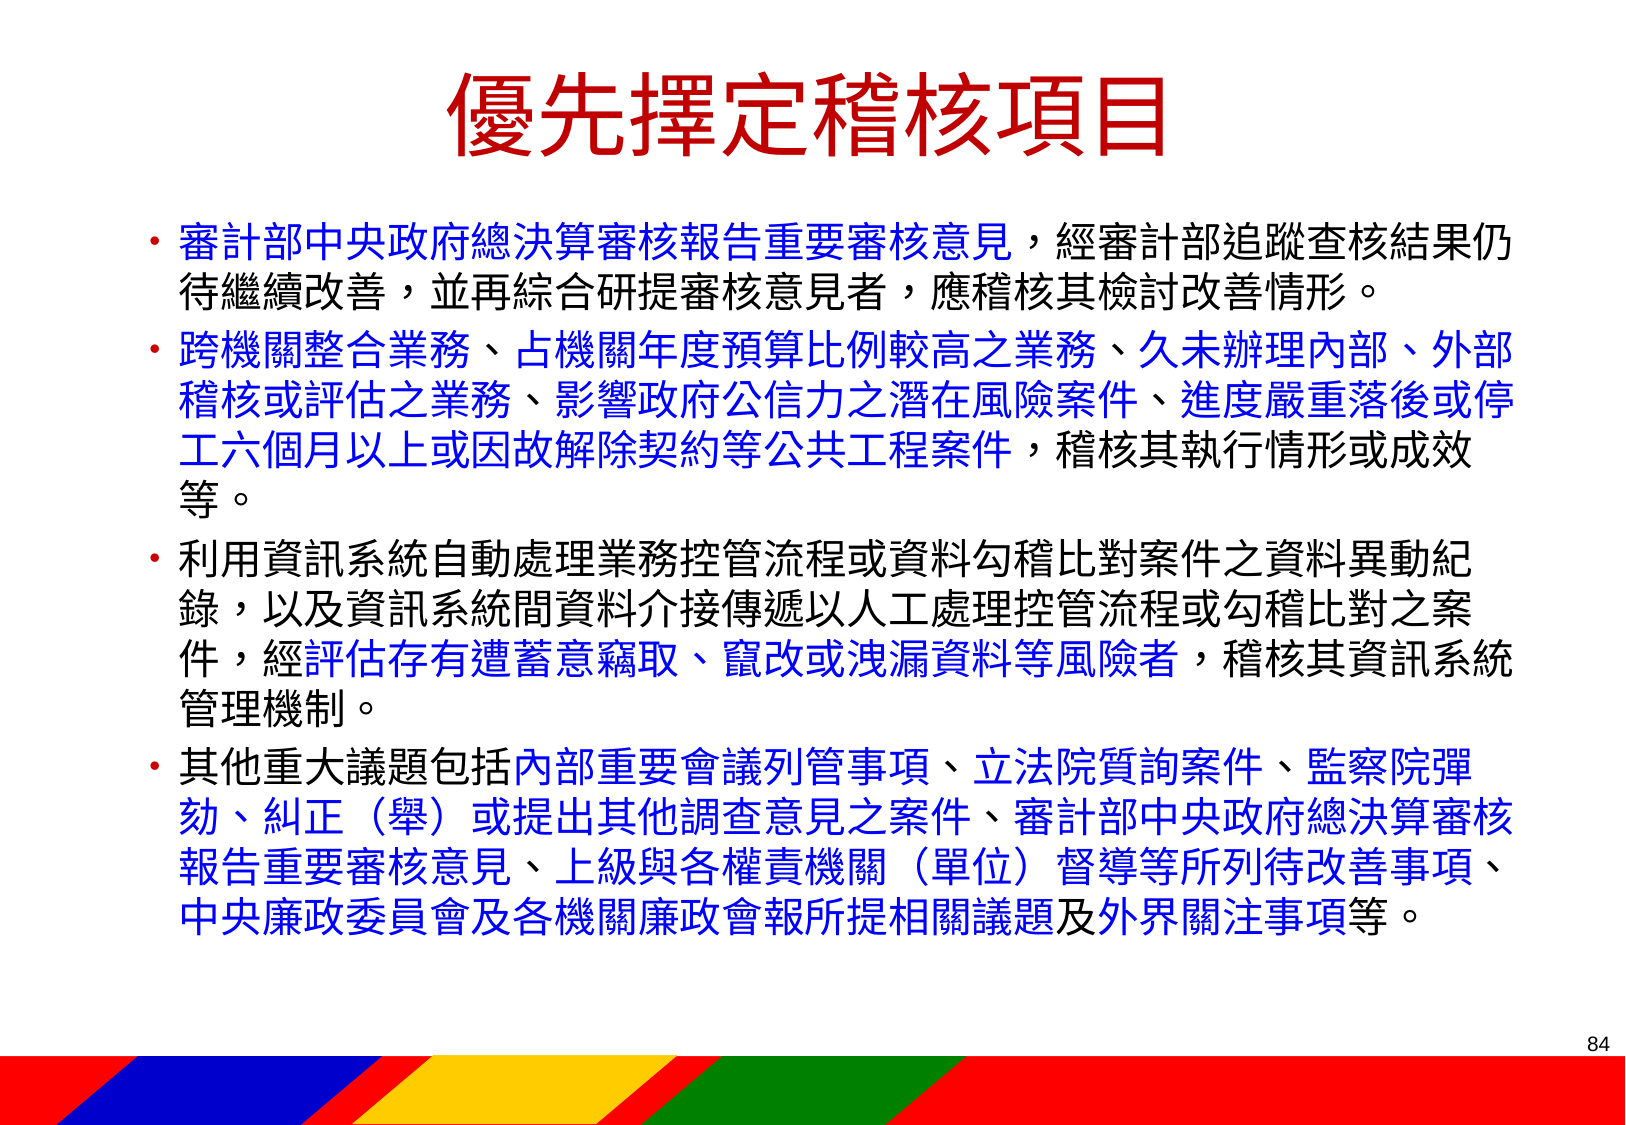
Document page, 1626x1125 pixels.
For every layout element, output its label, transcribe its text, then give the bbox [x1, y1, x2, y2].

slide_number 83 [1245, 1023, 1625, 1099]
title 優先擇定稽核項目 [80, 19, 1543, 206]
list 審計部中央政府總決算審核報告重要審核意見，經審計部追蹤查核結果仍待繼續改善，並再綜合研提審核意見者，應稽核其檢討改善情形。 跨機關整合業務、占機關年度預算比例較高之業務、久未辦理內部、外部稽核或評估之業務、影響政府公信力之潛在風險案件、進度嚴重落後或停工六個月以上或因故解除契約等公共工程案件，稽核其執行情形或成效等。 利用資訊系統自動處理業務控管流程或資料勾稽比對案件之資料異動紀錄，以及資訊系統間資料介接傳遞以人工處理控管流程或勾稽比對之案件，經評估存有遭蓄意竊取、竄改或洩漏資料等風險者，稽核其資訊系統管理機制。 其他重大議題包括內部重要會議列管事項、立法院質詢案件、監察院彈劾、糾正（舉）或提出其他調查意見之案件、審計部中央政府總決算審核報告重要審核意見、上級與各權責機關（單位）督導等所列待改善事項、中央廉政委員會及各機關廉政會報所提相關議題及外界關注事項等。 [134, 208, 1542, 941]
